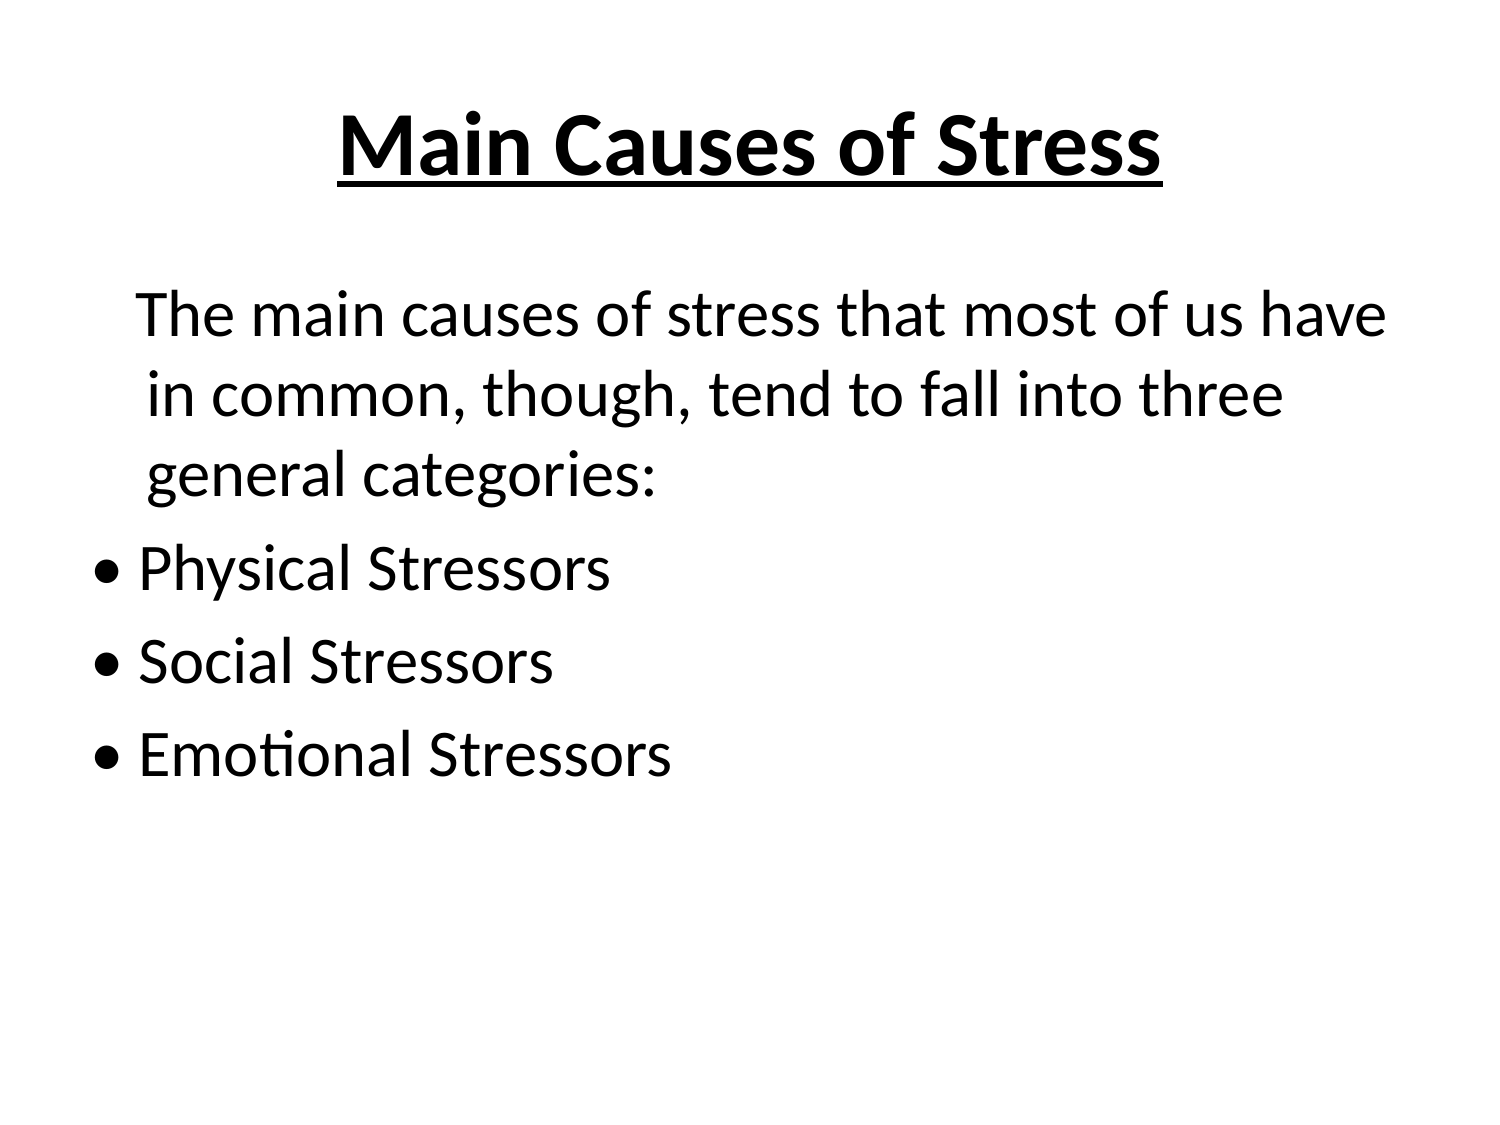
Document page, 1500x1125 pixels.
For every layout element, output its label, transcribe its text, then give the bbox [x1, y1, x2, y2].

title Main Causes of Stress [75, 45, 1425, 233]
list The main causes of stress that most of us have in common, though, tend to fall into three general categories: • Physical Stressors • Social Stressors • Emotional Stressors [75, 262, 1425, 1005]
